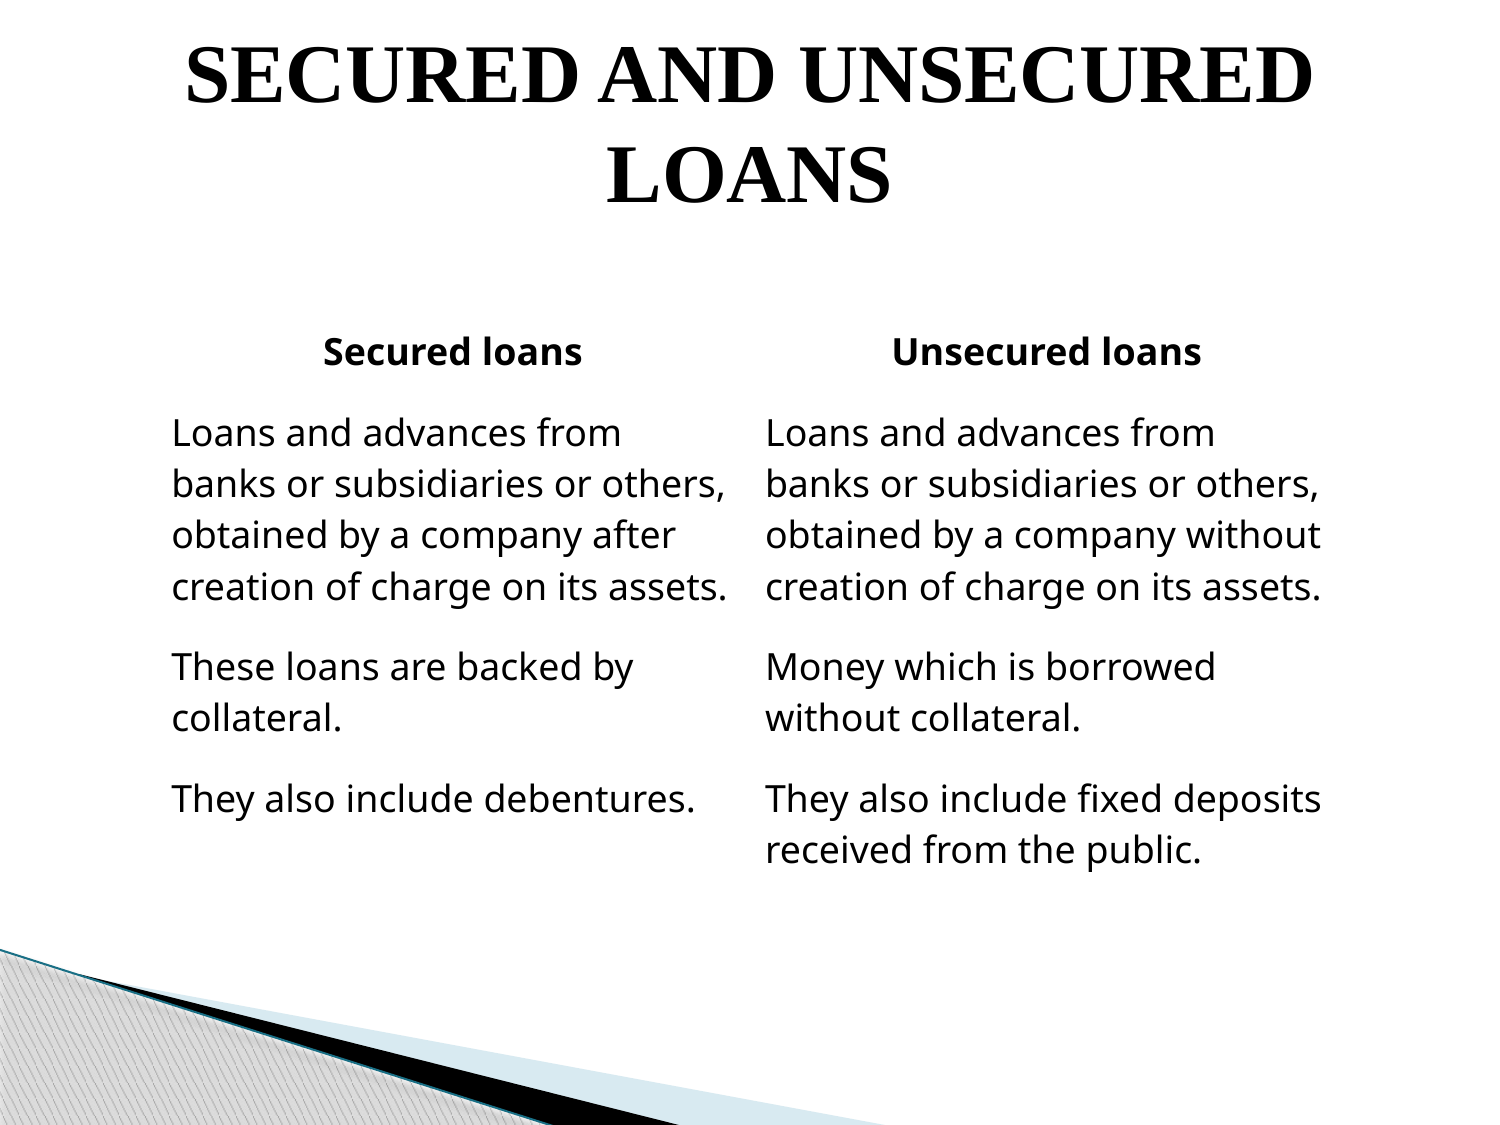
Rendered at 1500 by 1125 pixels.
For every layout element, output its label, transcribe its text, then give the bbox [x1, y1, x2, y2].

table_header Unsecured loans [750, 311, 1344, 392]
table_cell Loans and advances from banks or subsidiaries or others, obtained by a company after creation of charge on its assets. [156, 392, 750, 626]
table_cell These loans are backed by collateral. [156, 626, 750, 758]
table_cell They also include debentures. [156, 758, 750, 890]
table_cell Money which is borrowed without collateral. [750, 626, 1344, 758]
table_header Secured loans [156, 311, 750, 392]
title SECURED AND UNSECURED LOANS [75, 24, 1425, 213]
table_cell Loans and advances from banks or subsidiaries or others, obtained by a company without creation of charge on its assets. [750, 392, 1344, 626]
table_cell They also include fixed deposits received from the public. [750, 758, 1344, 890]
